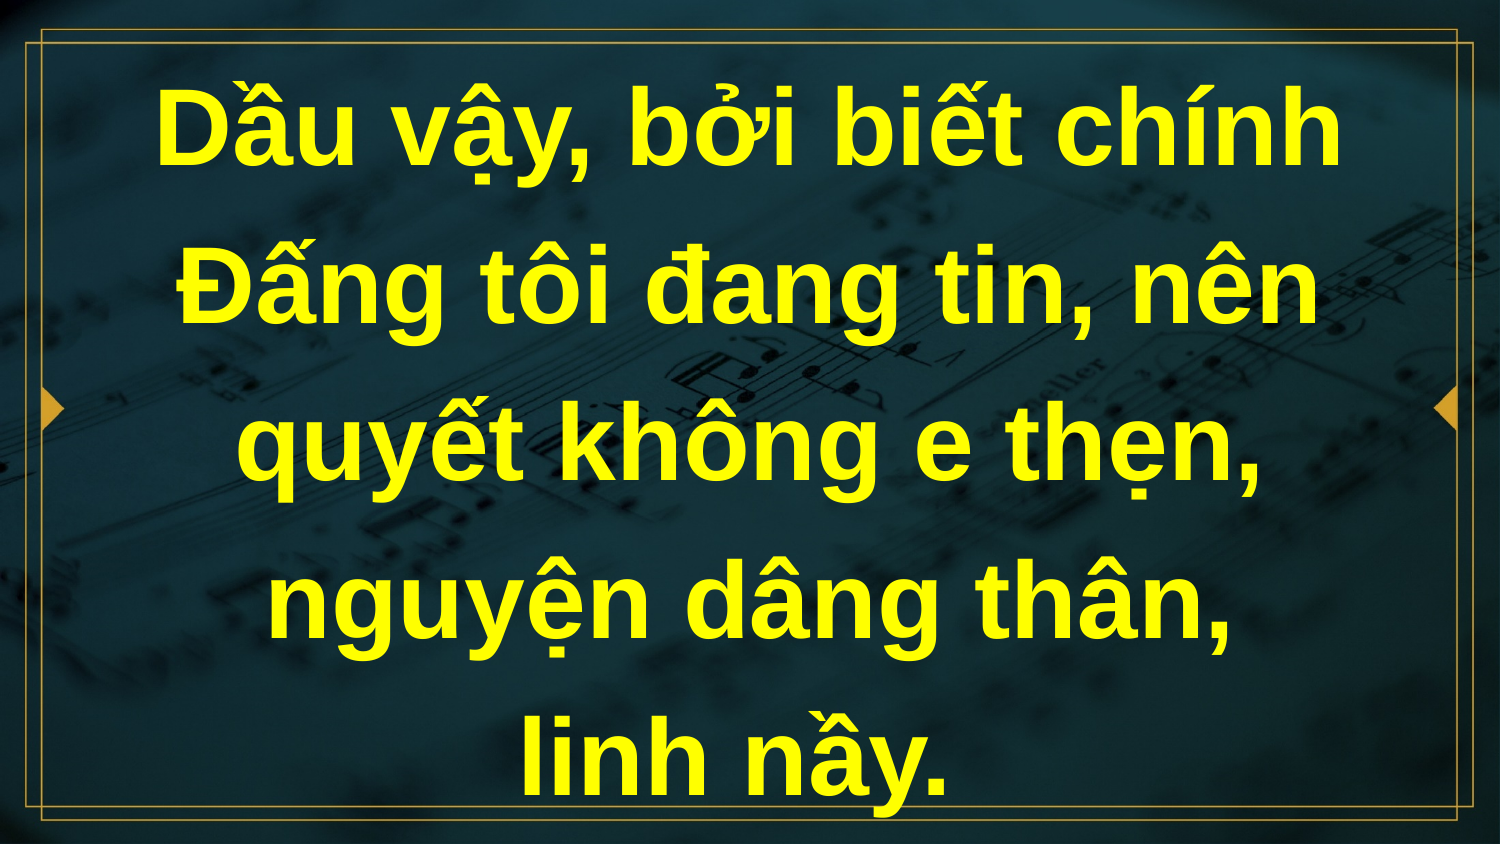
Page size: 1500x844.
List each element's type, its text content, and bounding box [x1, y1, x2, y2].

picture [0, 0, 1500, 844]
title Dầu vậy, bởi biết chính Đấng tôi đang tin, nên quyết không e thẹn, nguyện dâng thân, linh nầy. [41, 40, 1459, 808]
